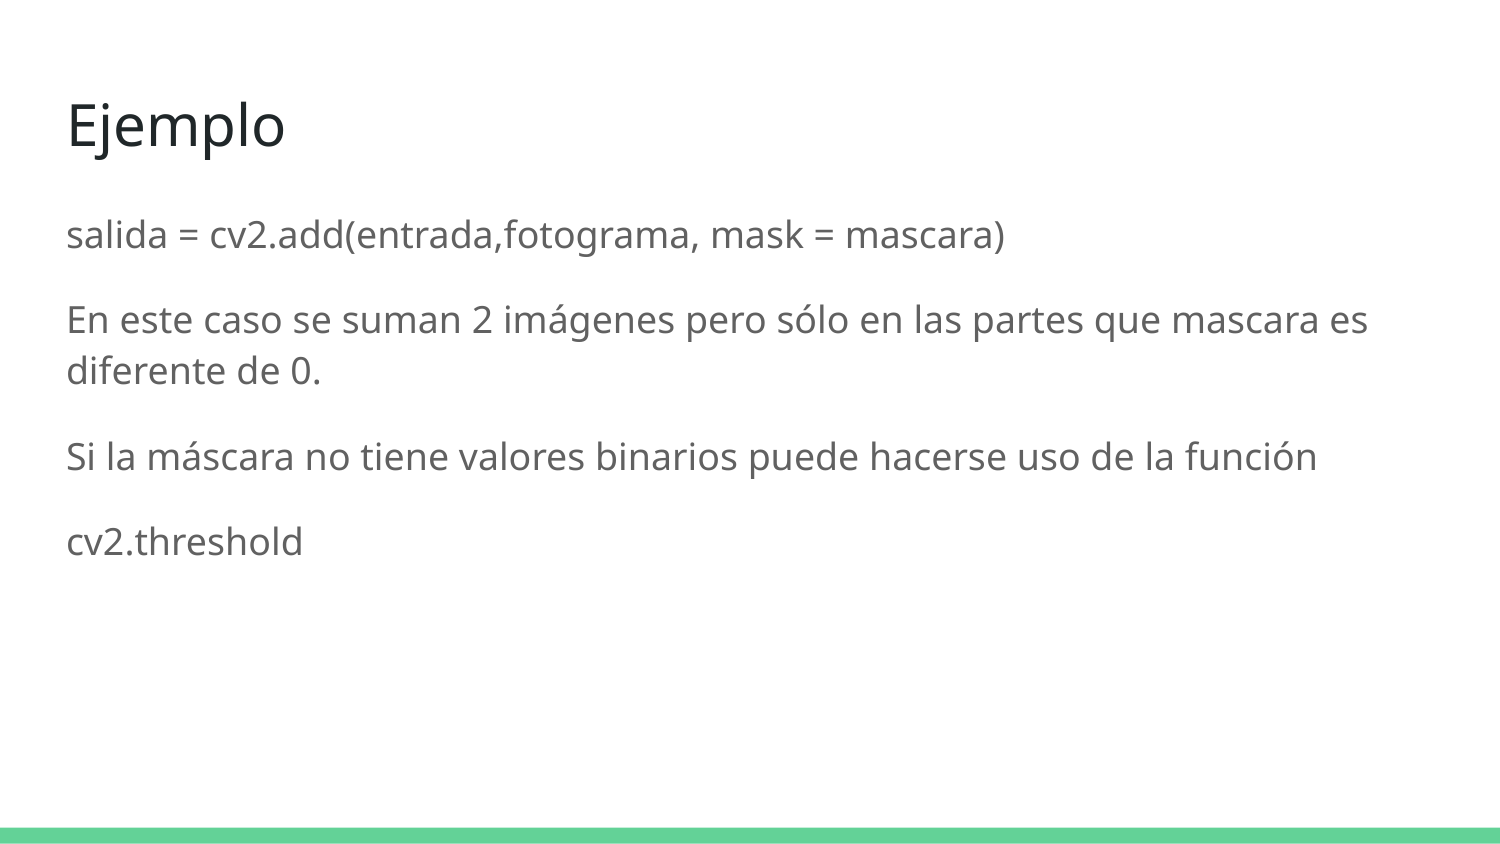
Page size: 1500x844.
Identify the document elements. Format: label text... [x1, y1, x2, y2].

list salida = cv2.add(entrada,fotograma, mask = mascara) En este caso se suman 2 imágenes pero sólo en las partes que mascara es diferente de 0. Si la máscara no tiene valores binarios puede hacerse uso de la función cv2.threshold [51, 189, 1449, 750]
title Ejemplo [51, 72, 1449, 167]
